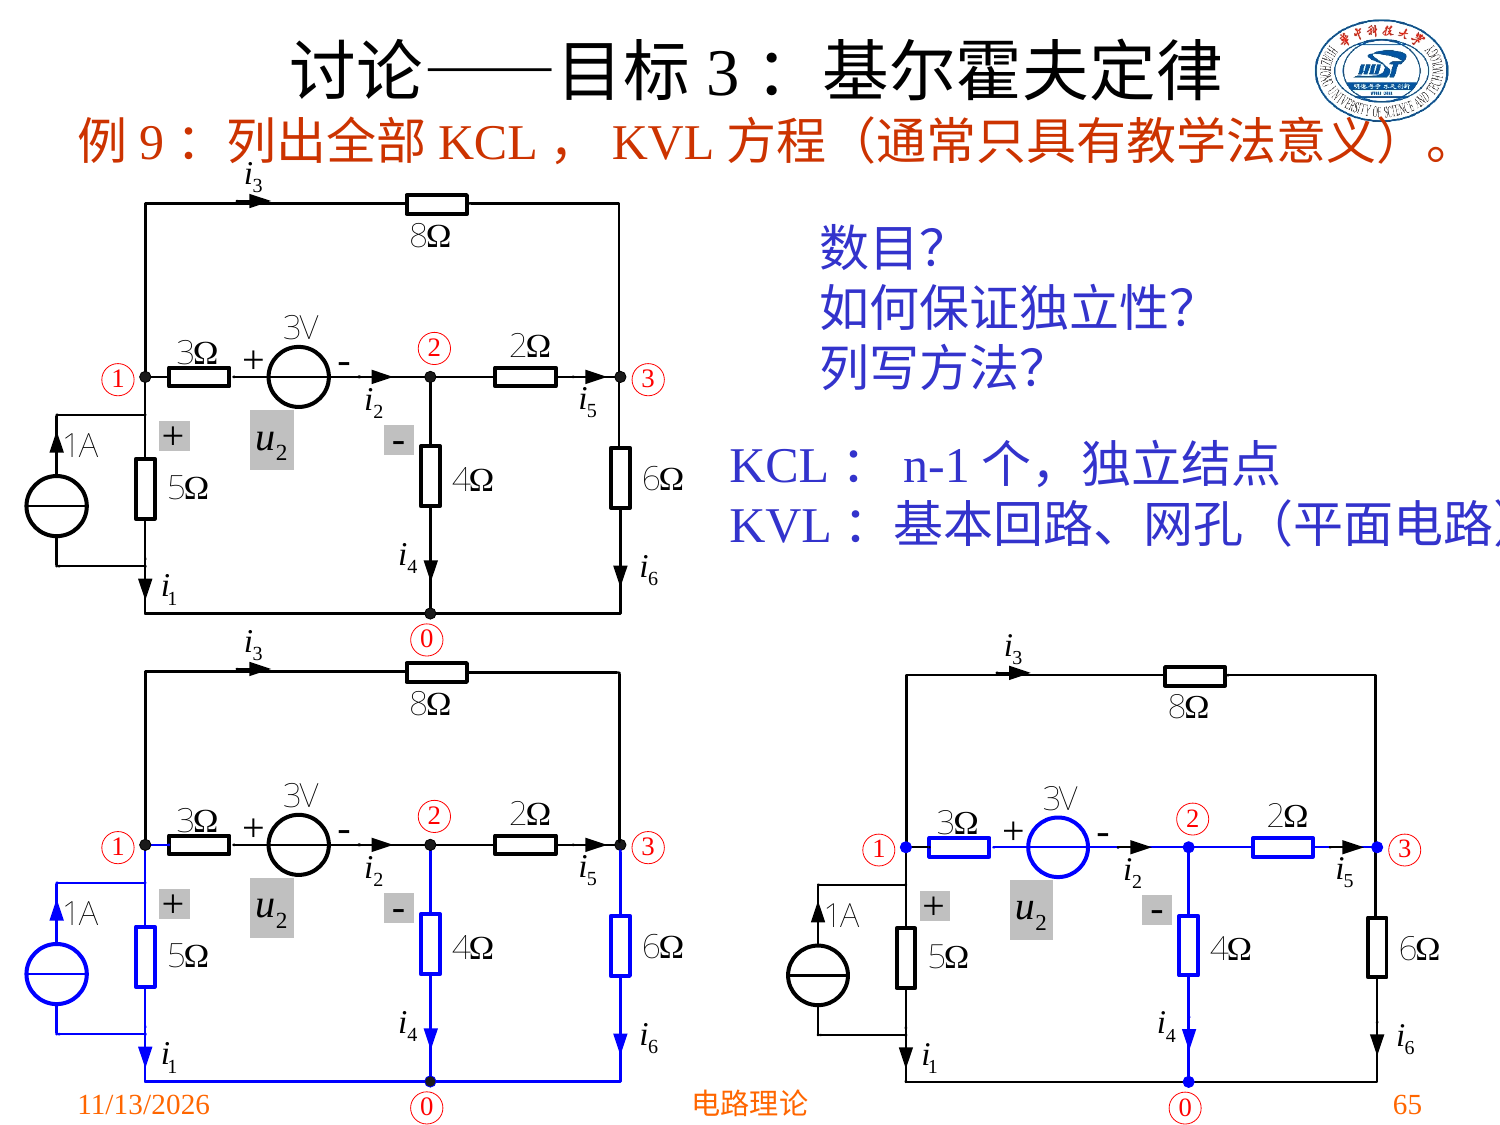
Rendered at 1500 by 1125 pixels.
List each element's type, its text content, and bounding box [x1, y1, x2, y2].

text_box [0, 605, 715, 1125]
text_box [0, 137, 715, 605]
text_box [744, 609, 1471, 1125]
text_box 讨论——目标3：基尔霍夫定律 [62, 30, 1450, 106]
text_box 例9：列出全部KCL，KVL方程（通常只具有教学法意义）。 [62, 101, 1463, 177]
text_box KCL：n-1个，独立结点 KVL：基本回路、网孔（平面电路） [715, 404, 1500, 582]
text_box 数目？ 如何保证独立性？ 列写方法？ [805, 217, 1372, 396]
picture [1305, 13, 1459, 101]
footer 电路理论 [715, 1078, 744, 1125]
